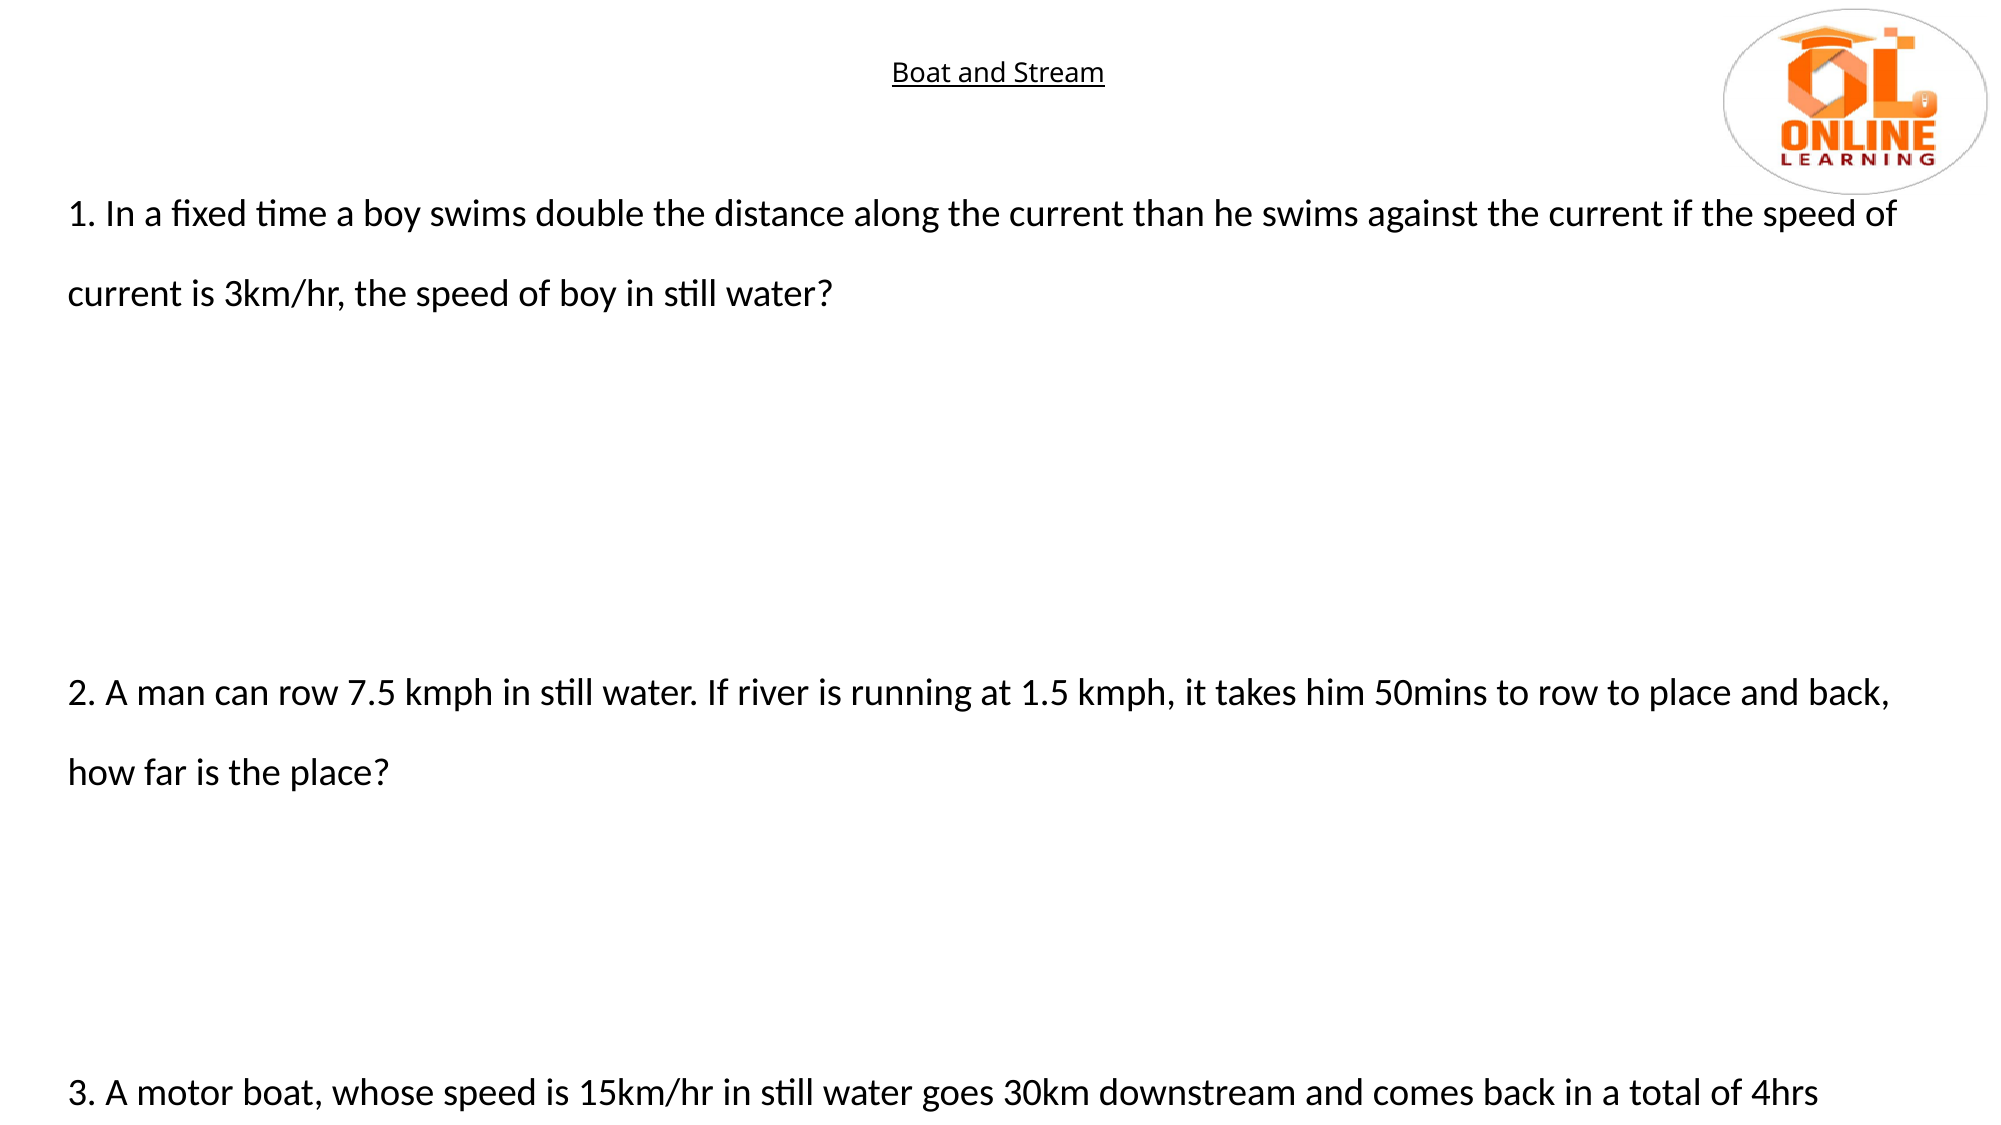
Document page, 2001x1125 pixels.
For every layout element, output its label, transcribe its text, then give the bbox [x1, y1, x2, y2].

title Boat and Stream [151, 21, 1712, 92]
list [1712, 0, 2000, 201]
text_box 1. In a fixed time a boy swims double the distance along the current than he swims against the current if the speed of current is 3km/hr, the speed of boy in still water? 2. A man can row 7.5 kmph in still water. If river is running at 1.5 kmph, it takes him 50mins to row to place and back, how far is the place? 3. A motor boat, whose speed is 15km/hr in still water goes 30km downstream and comes back in a total of 4hrs 30mins. The speed of stream?(PYQ) a)4 b)5 c)6 d)10 [52, 92, 1965, 1125]
